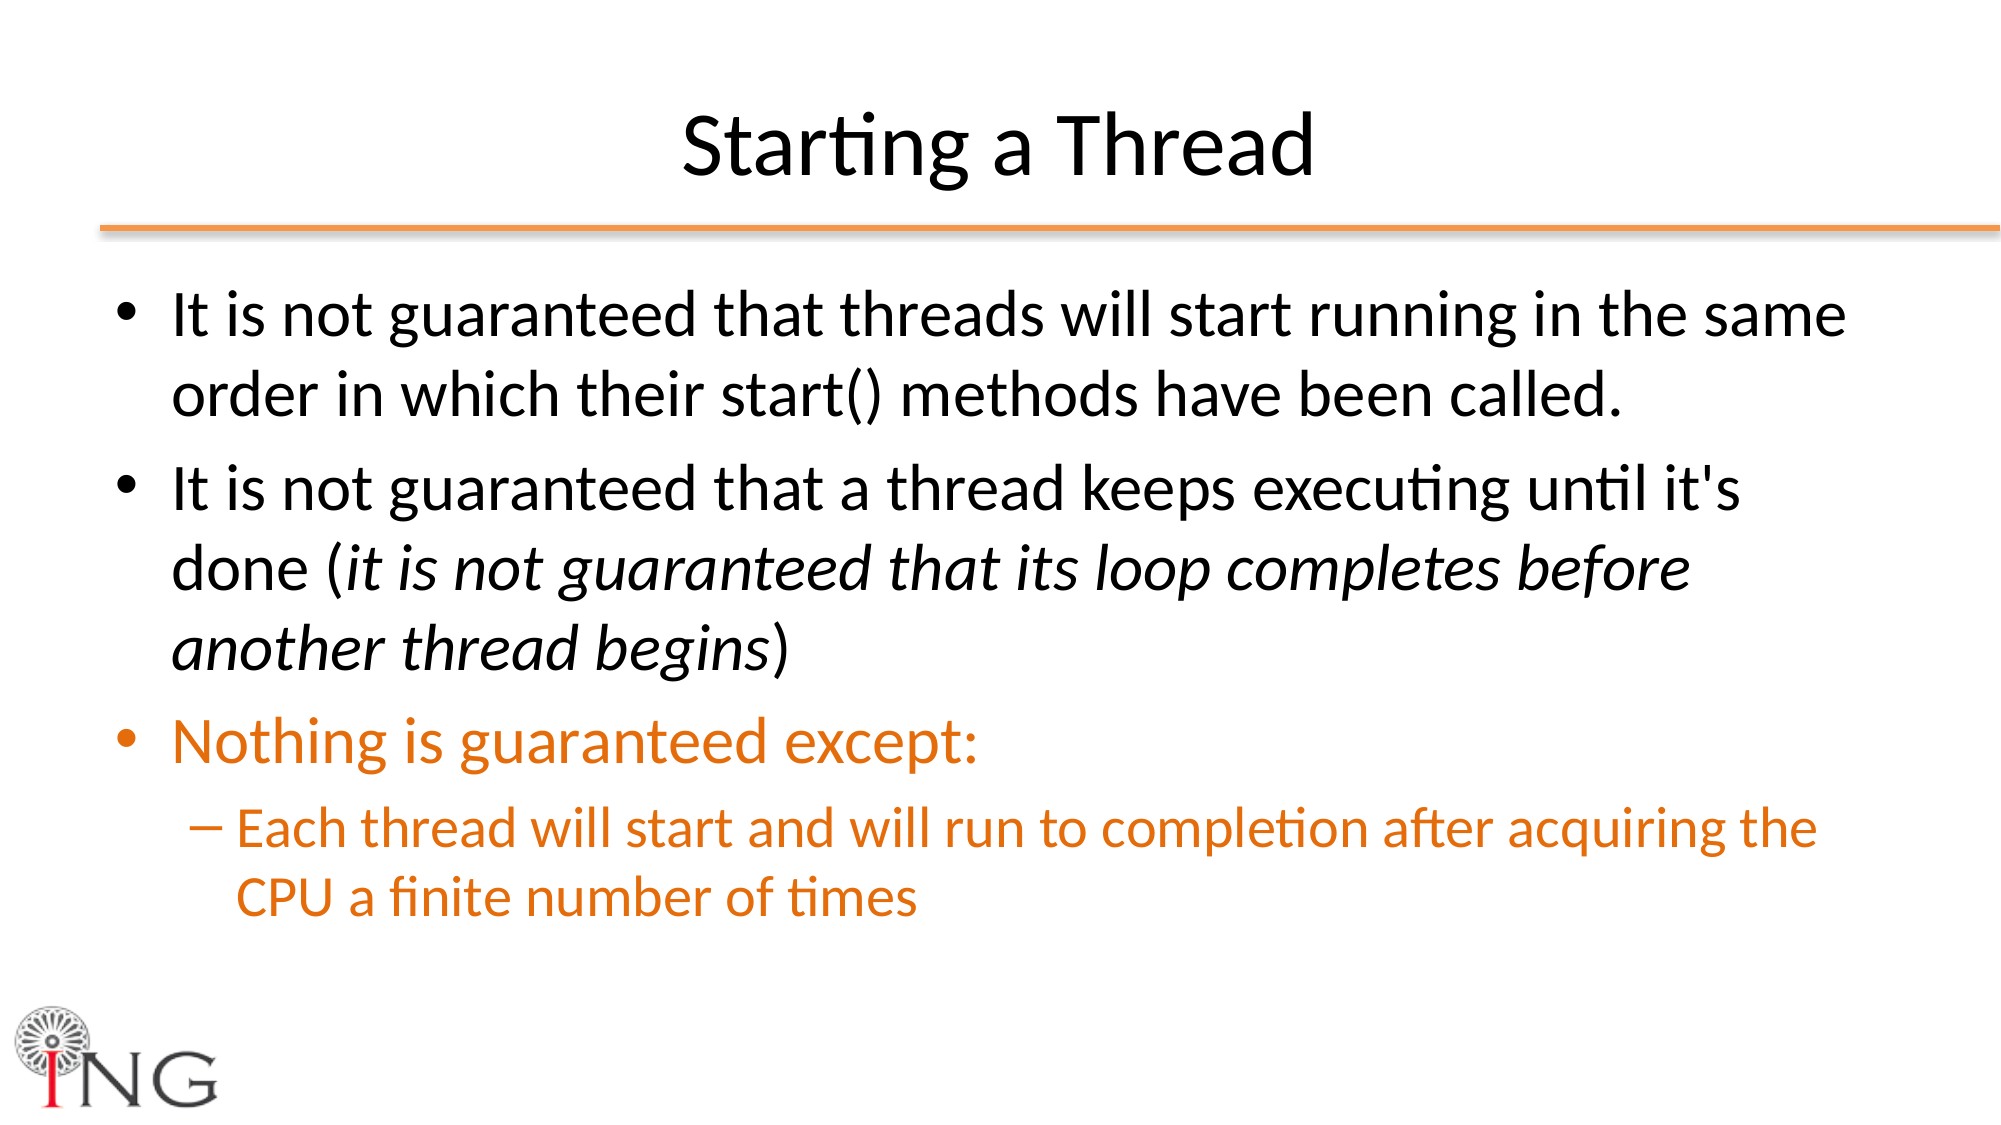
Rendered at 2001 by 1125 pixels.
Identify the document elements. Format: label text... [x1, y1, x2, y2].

list It is not guaranteed that threads will start running in the same order in which their start() methods have been called. It is not guaranteed that a thread keeps executing until it's done (it is not guaranteed that its loop completes before another thread begins) Nothing is guaranteed except: Each thread will start and will run to completion after acquiring the CPU a finite number of times [99, 262, 1900, 1005]
picture [0, 987, 244, 1125]
title Starting a Thread [99, 45, 1900, 233]
